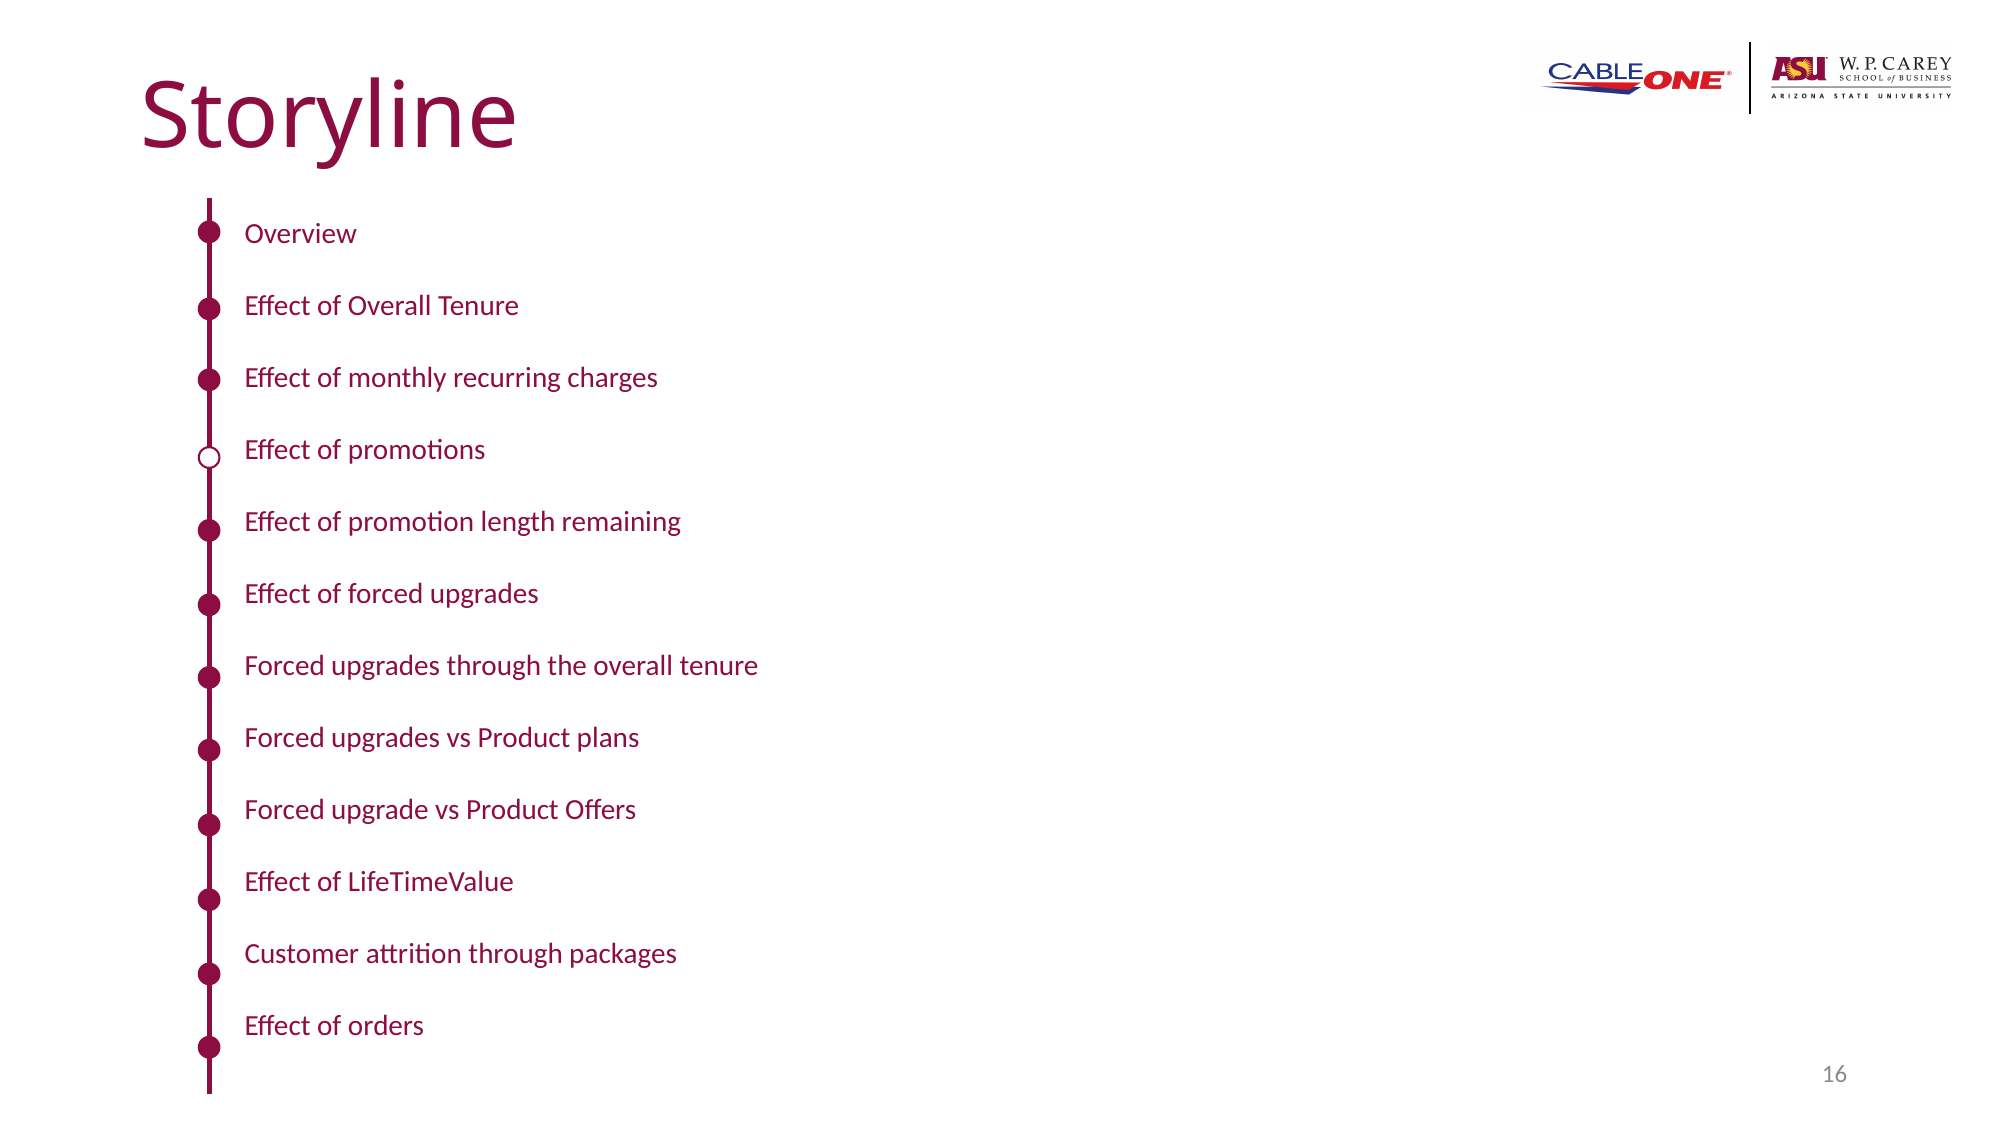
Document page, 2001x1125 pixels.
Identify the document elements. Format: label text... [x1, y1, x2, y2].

title Storyline [125, 51, 1851, 186]
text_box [198, 198, 220, 1094]
slide_number 16 [1412, 1042, 1863, 1103]
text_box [1522, 41, 1952, 114]
text_box Overview Effect of Overall Tenure Effect of monthly recurring charges Effect of promotions Effect of promotion length remaining Effect of forced upgrades Forced upgrades through the overall tenure Forced upgrades vs Product plans Forced upgrade vs Product Offers Effect of LifeTimeValue Customer attrition through packages Effect of orders [229, 206, 1705, 1125]
